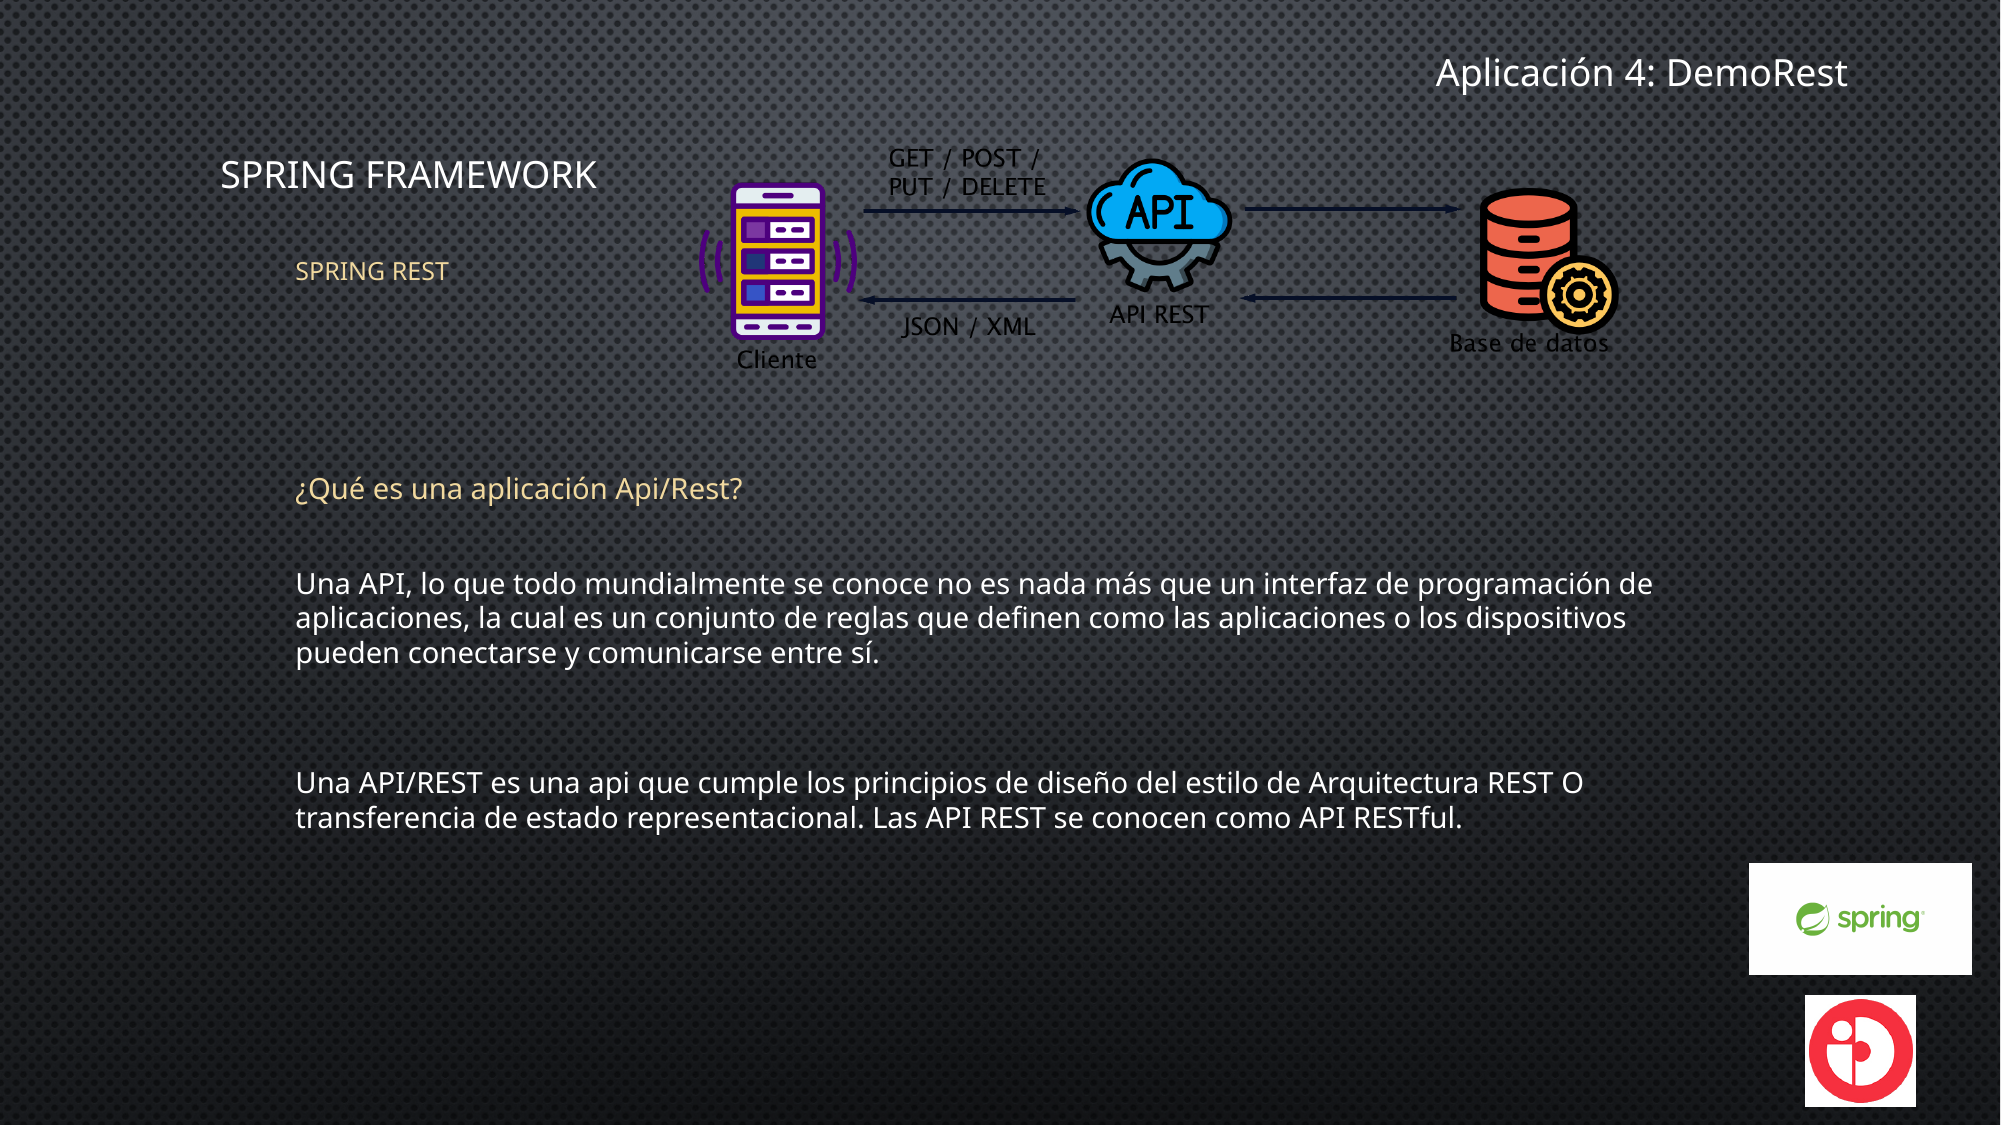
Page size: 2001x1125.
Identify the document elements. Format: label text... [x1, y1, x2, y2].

picture [1749, 863, 1972, 975]
text_box SPRING FRAMEWORK SPRING REST ¿Qué es una aplicación Api/Rest? Una API, lo que todo mundialmente se conoce no es nada más que un interfaz de programación de aplicaciones, la cual es un conjunto de reglas que definen como las aplicaciones o los dispositivos pueden conectarse y comunicarse entre sí. Una API/REST es una api que cumple los principios de diseño del estilo de Arquitectura REST O transferencia de estado representacional. Las API REST se conocen como API RESTful. [205, 143, 1696, 962]
picture [1804, 995, 1917, 1107]
text_box Aplicación 4: DemoRest [1345, 41, 2000, 102]
picture [699, 142, 1619, 374]
